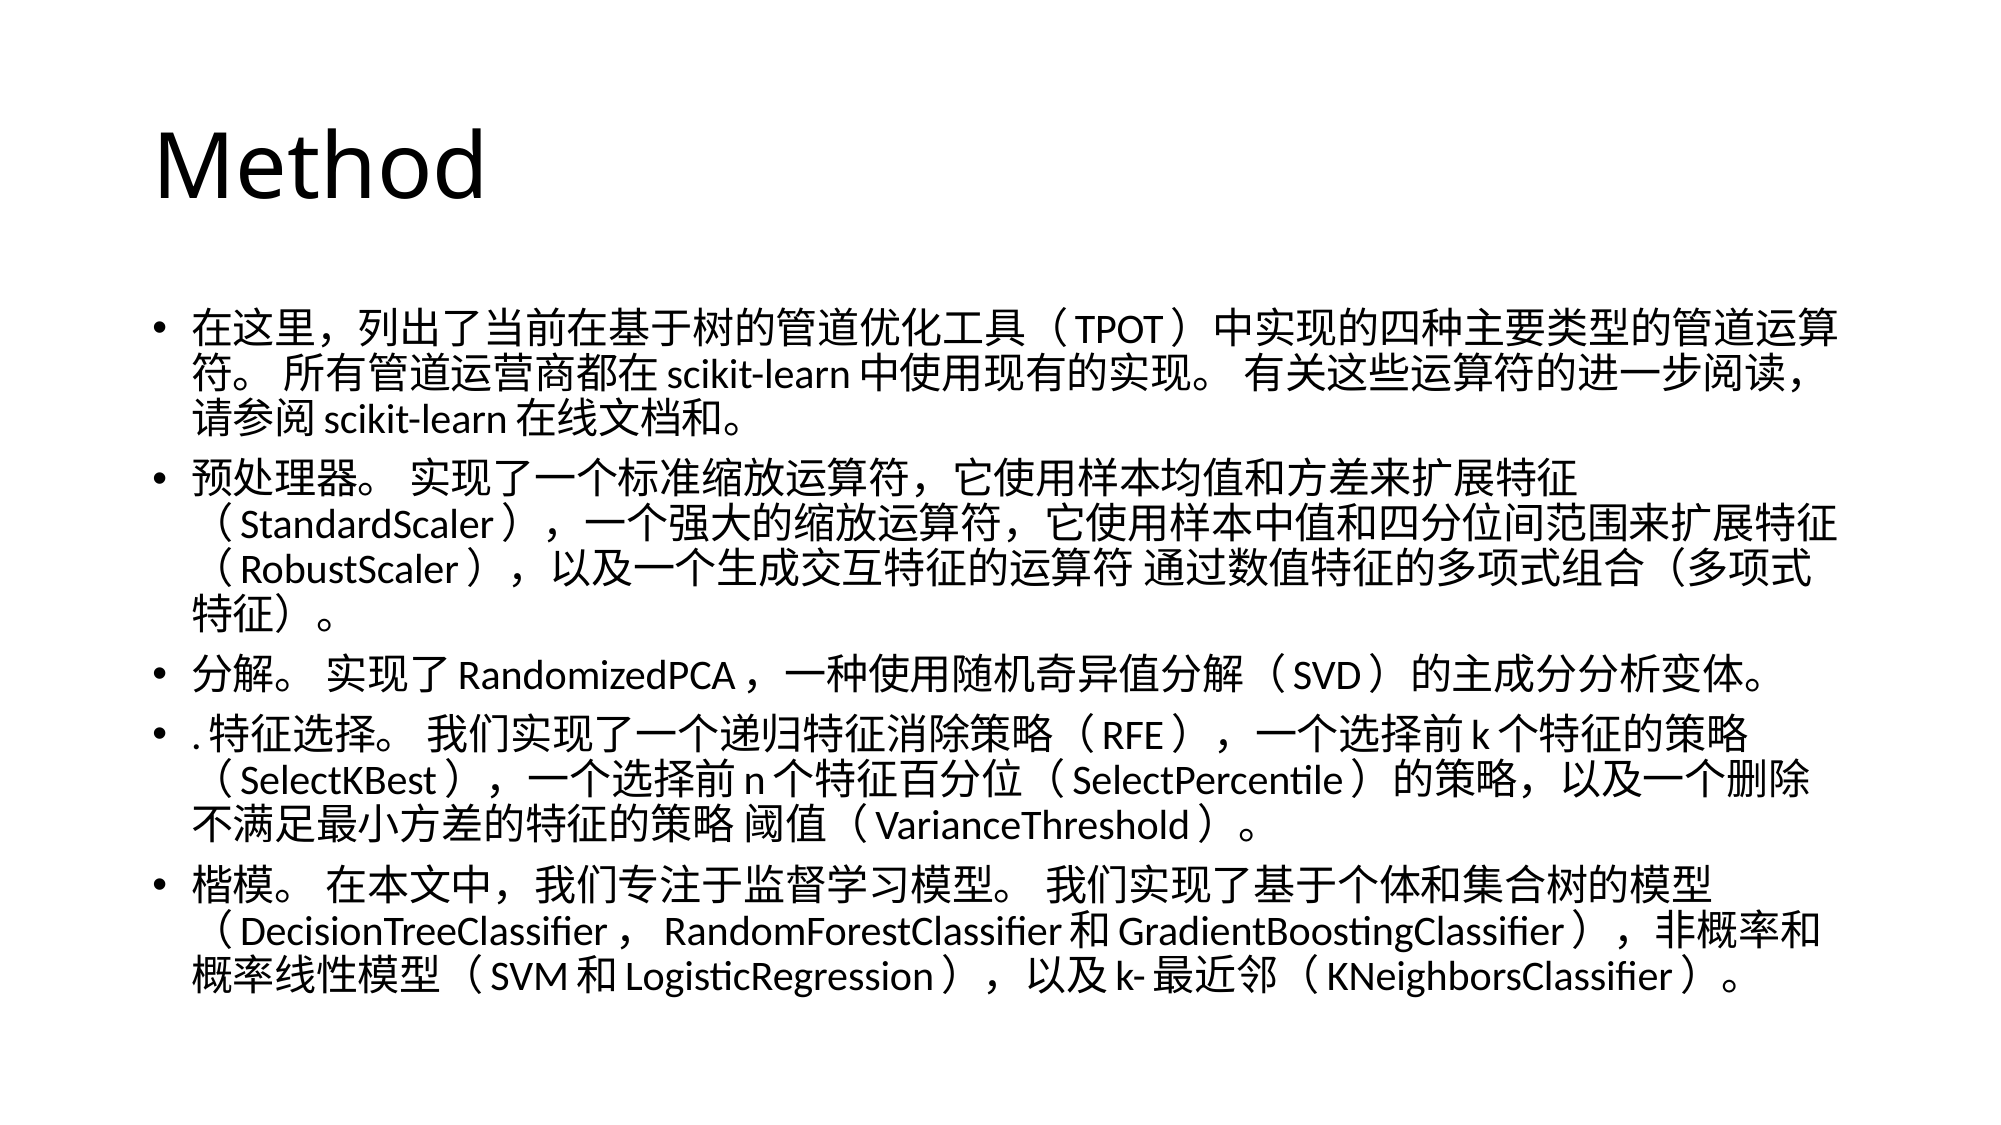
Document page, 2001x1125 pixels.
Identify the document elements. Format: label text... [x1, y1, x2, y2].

list 在这里，列出了当前在基于树的管道优化工具（TPOT）中实现的四种主要类型的管道运算符。 所有管道运营商都在scikit-learn中使用现有的实现。 有关这些运算符的进一步阅读，请参阅scikit-learn在线文档和。 预处理器。 实现了一个标准缩放运算符，它使用样本均值和方差来扩展特征（StandardScaler），一个强大的缩放运算符，它使用样本中值和四分位间范围来扩展特征（RobustScaler），以及一个生成交互特征的运算符 通过数值特征的多项式组合（多项式特征）。 分解。 实现了RandomizedPCA，一种使用随机奇异值分解（SVD）的主成分分析变体。 .特征选择。 我们实现了一个递归特征消除策略（RFE），一个选择前k个特征的策略（SelectKBest），一个选择前n个特征百分位（SelectPercentile）的策略，以及一个删除不满足最小方差的特征的策略 阈值（VarianceThreshold）。 楷模。 在本文中，我们专注于监督学习模型。 我们实现了基于个体和集合树的模型（DecisionTreeClassifier，RandomForestClassifier和GradientBoostingClassifier），非概率和概率线性模型（SVM和LogisticRegression），以及k-最近邻（KNeighborsClassifier）。 [137, 299, 1863, 1014]
title Method [137, 59, 1863, 278]
